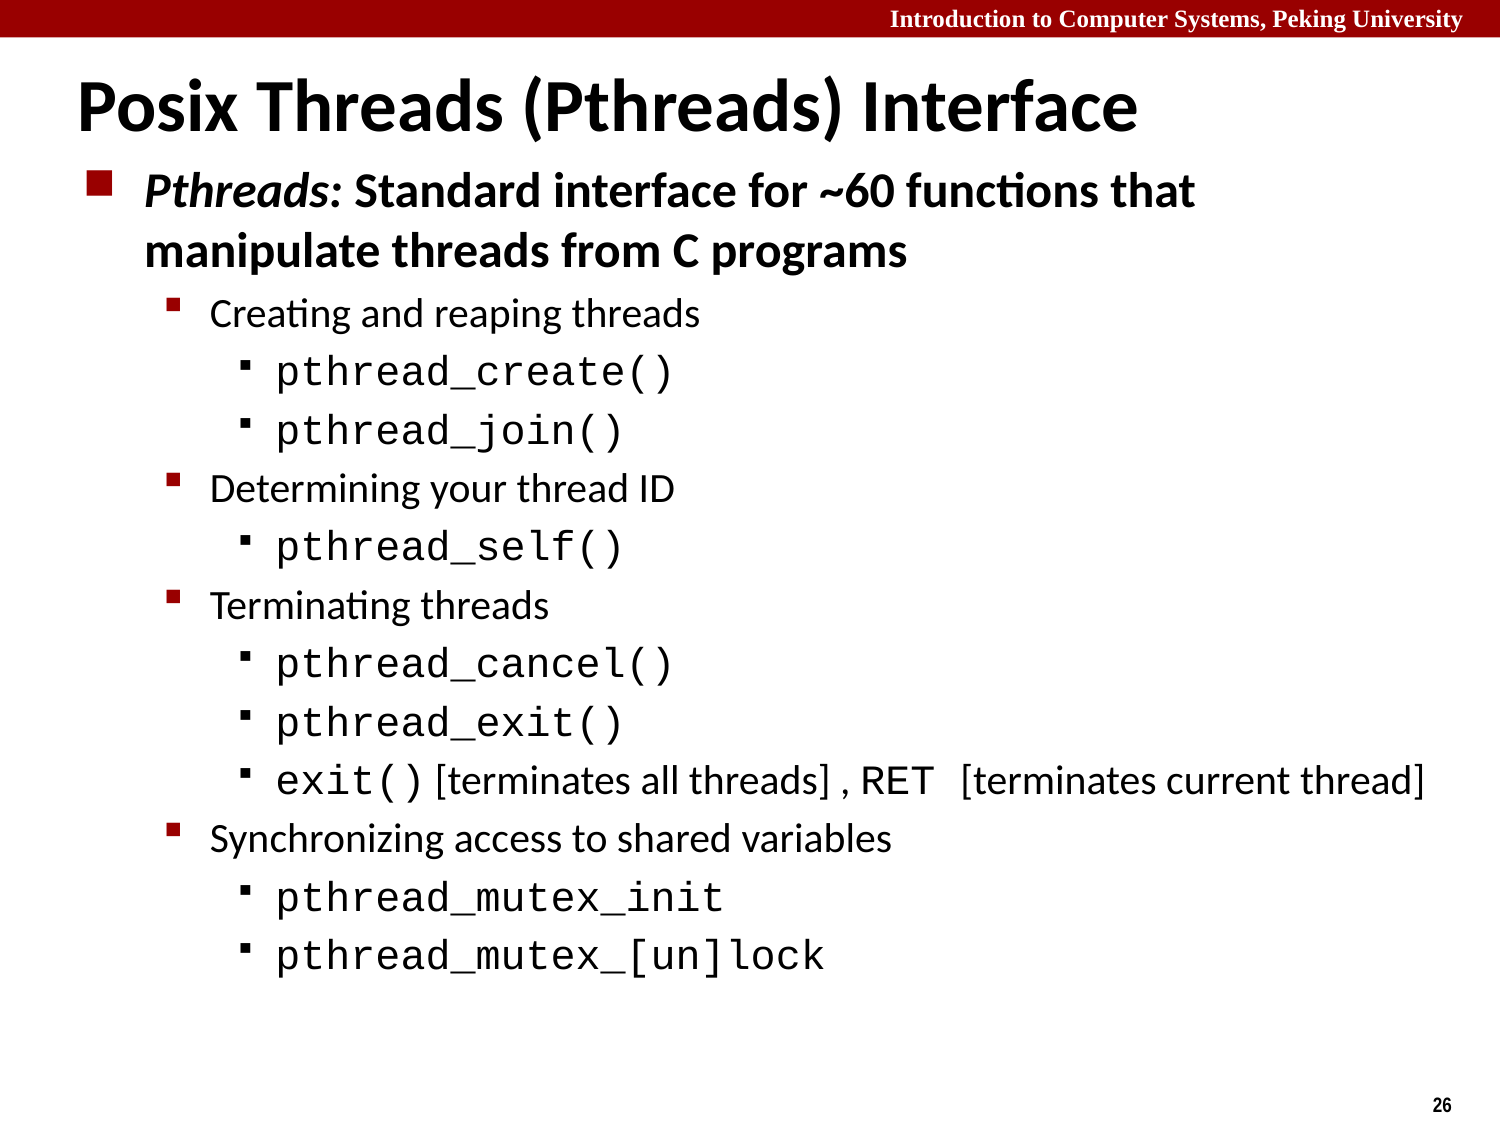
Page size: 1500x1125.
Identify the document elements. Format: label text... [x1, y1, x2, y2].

title Posix Threads (Pthreads) Interface [62, 54, 1369, 149]
list Pthreads: Standard interface for ~60 functions that manipulate threads from C programs Creating and reaping threads pthread_create() pthread_join() Determining your thread ID pthread_self() Terminating threads pthread_cancel() pthread_exit() exit() [terminates all threads] , RET [terminates current thread] Synchronizing access to shared variables pthread_mutex_init pthread_mutex_[un]lock [72, 149, 1451, 1063]
